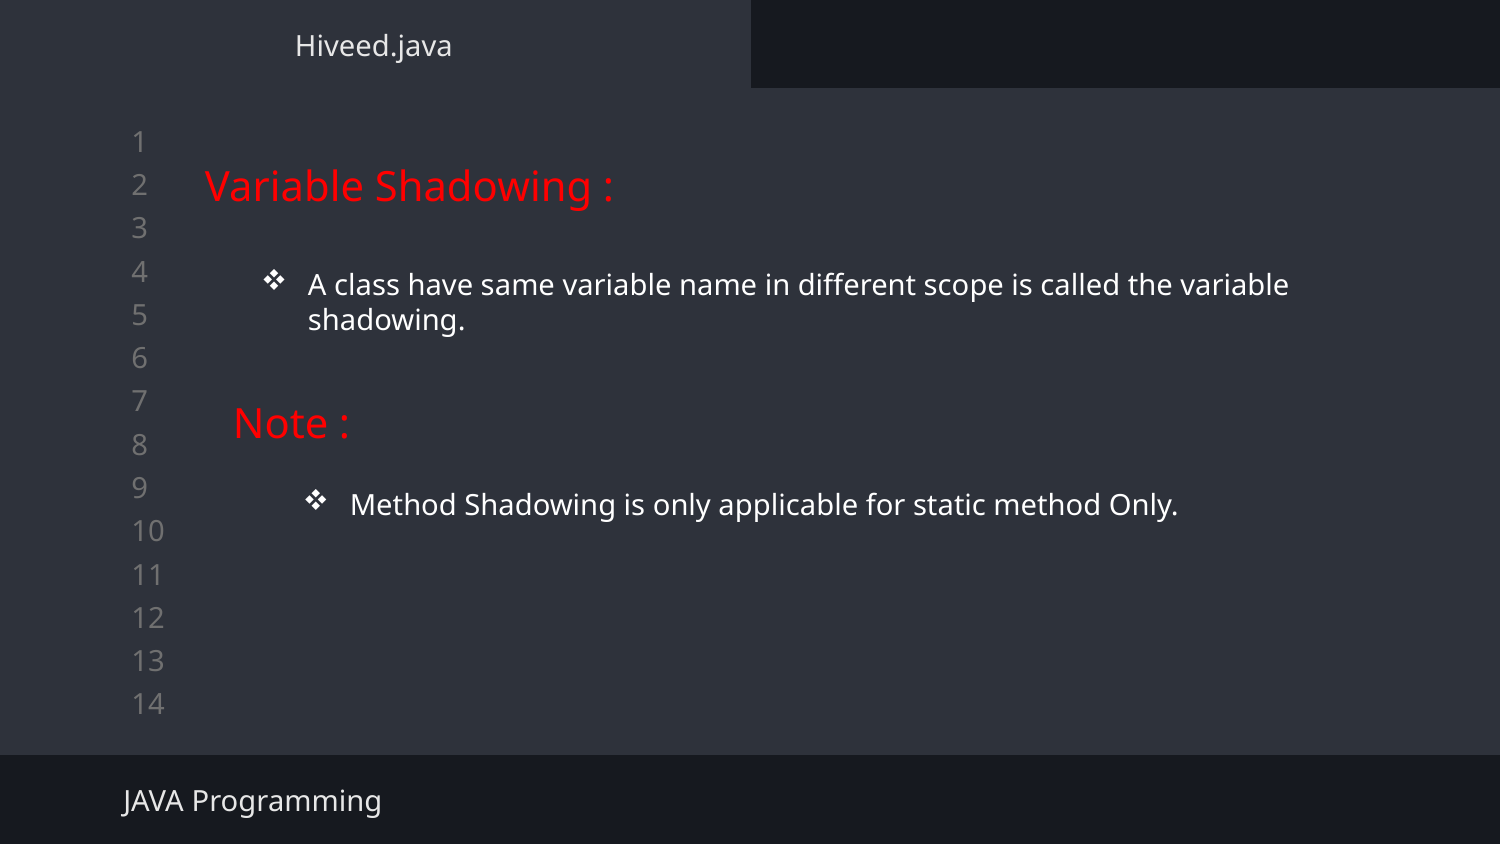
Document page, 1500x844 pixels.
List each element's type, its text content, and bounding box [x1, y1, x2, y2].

text_box Method Shadowing is only applicable for static method Only. [288, 479, 1479, 529]
text_box Note : [218, 389, 921, 454]
text_box A class have same variable name in different scope is called the variable shadowing. [246, 259, 1437, 344]
subtitle Hiveed.java [0, 15, 749, 74]
subtitle JAVA Programming [108, 770, 907, 829]
text_box Variable Shadowing : [190, 151, 893, 217]
